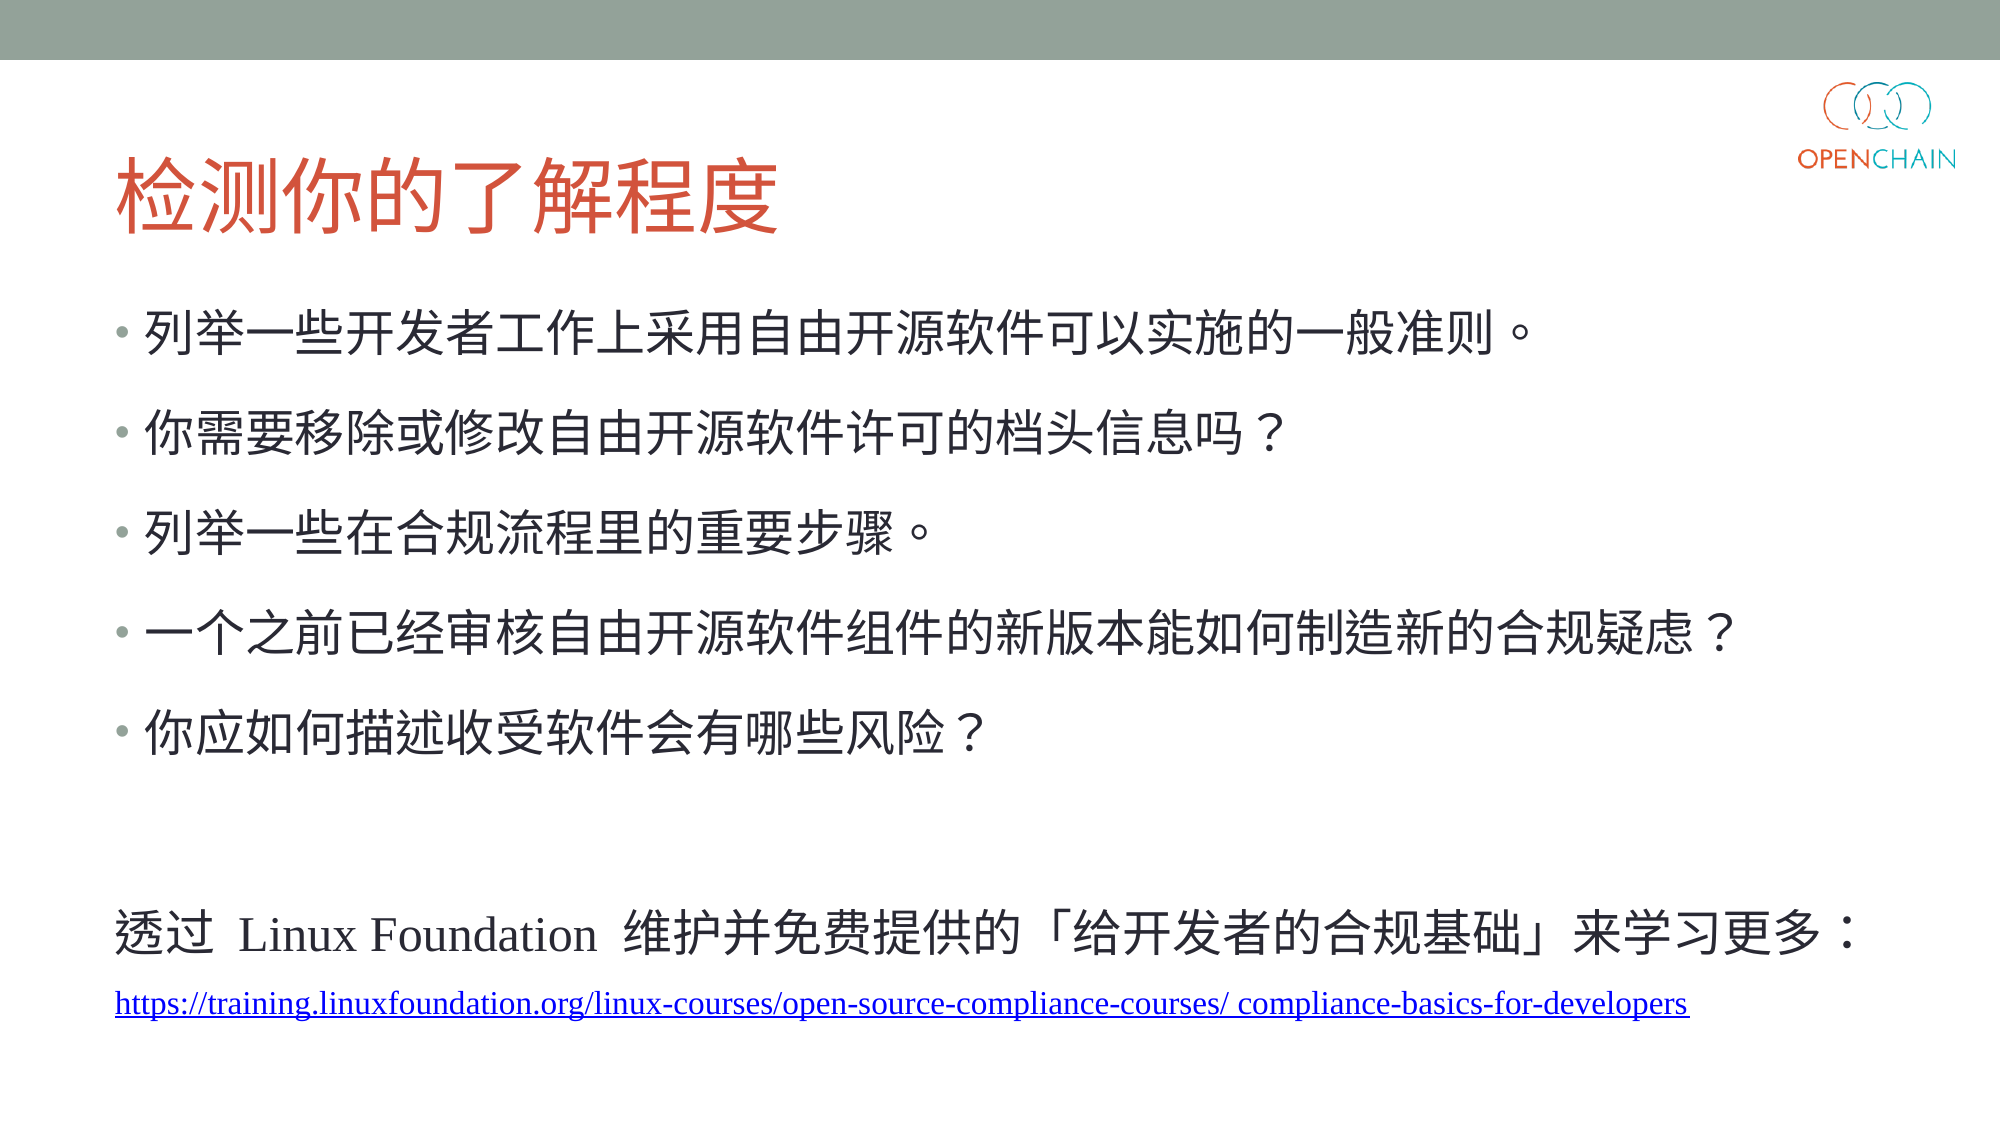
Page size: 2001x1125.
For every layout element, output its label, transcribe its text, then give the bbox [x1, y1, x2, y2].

list 列举一些开发者工作上采用自由开源软件可以实施的一般准则。 你需要移除或修改自由开源软件许可的档头信息吗？ 列举一些在合规流程里的重要步骤。 一个之前已经审核自由开源软件组件的新版本能如何制造新的合规疑虑？ 你应如何描述收受软件会有哪些风险？ 透过 Linux Foundation 维护并免费提供的「给开发者的合规基础」来学习更多： https://training.linuxfoundation.org/linux-courses/open-source-compliance-courses/ compliance-basics-for-developers [99, 263, 1900, 1064]
picture [1798, 82, 1955, 169]
title 检测你的了解程度 [99, 87, 1900, 250]
